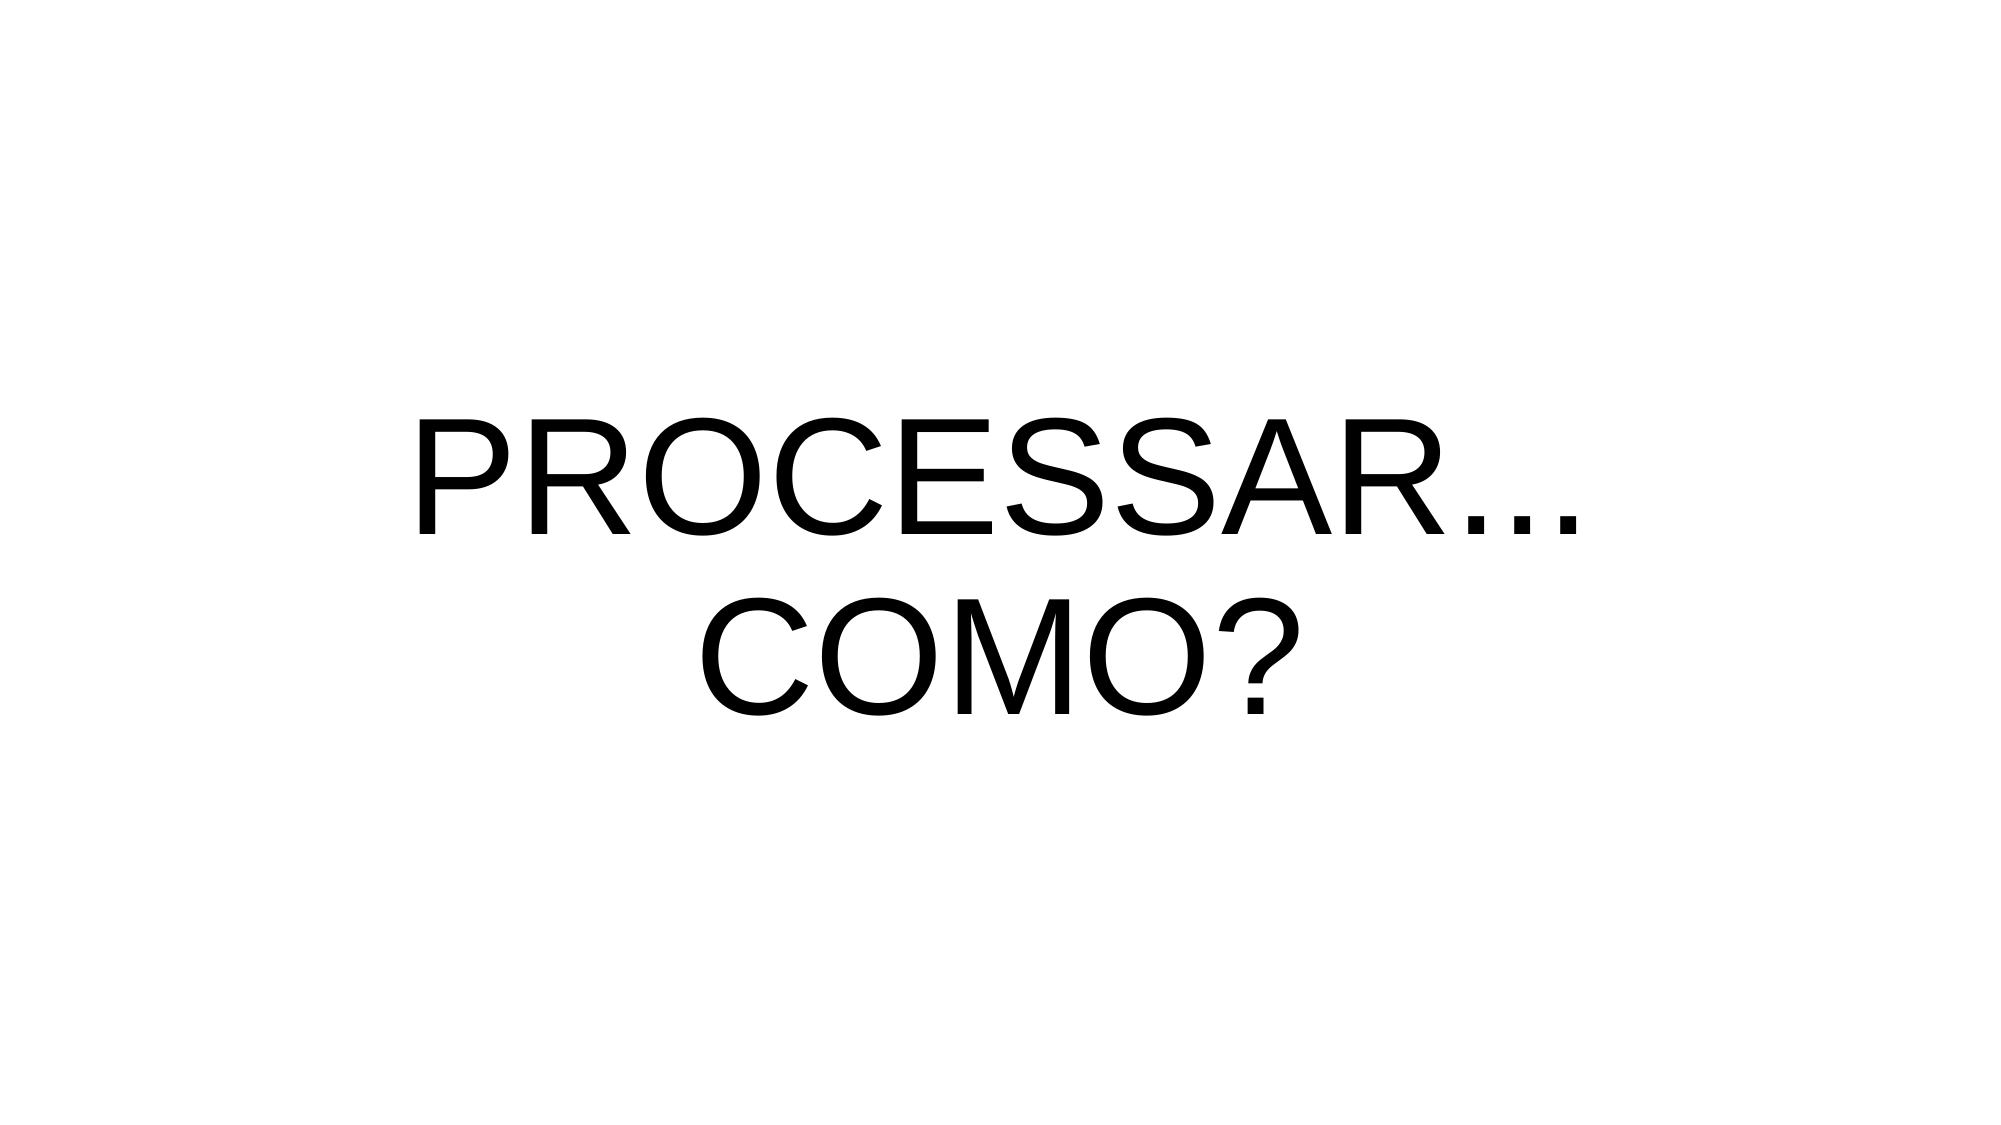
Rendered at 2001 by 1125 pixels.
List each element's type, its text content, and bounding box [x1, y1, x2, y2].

list PROCESSAR... COMO? [137, 383, 1863, 799]
